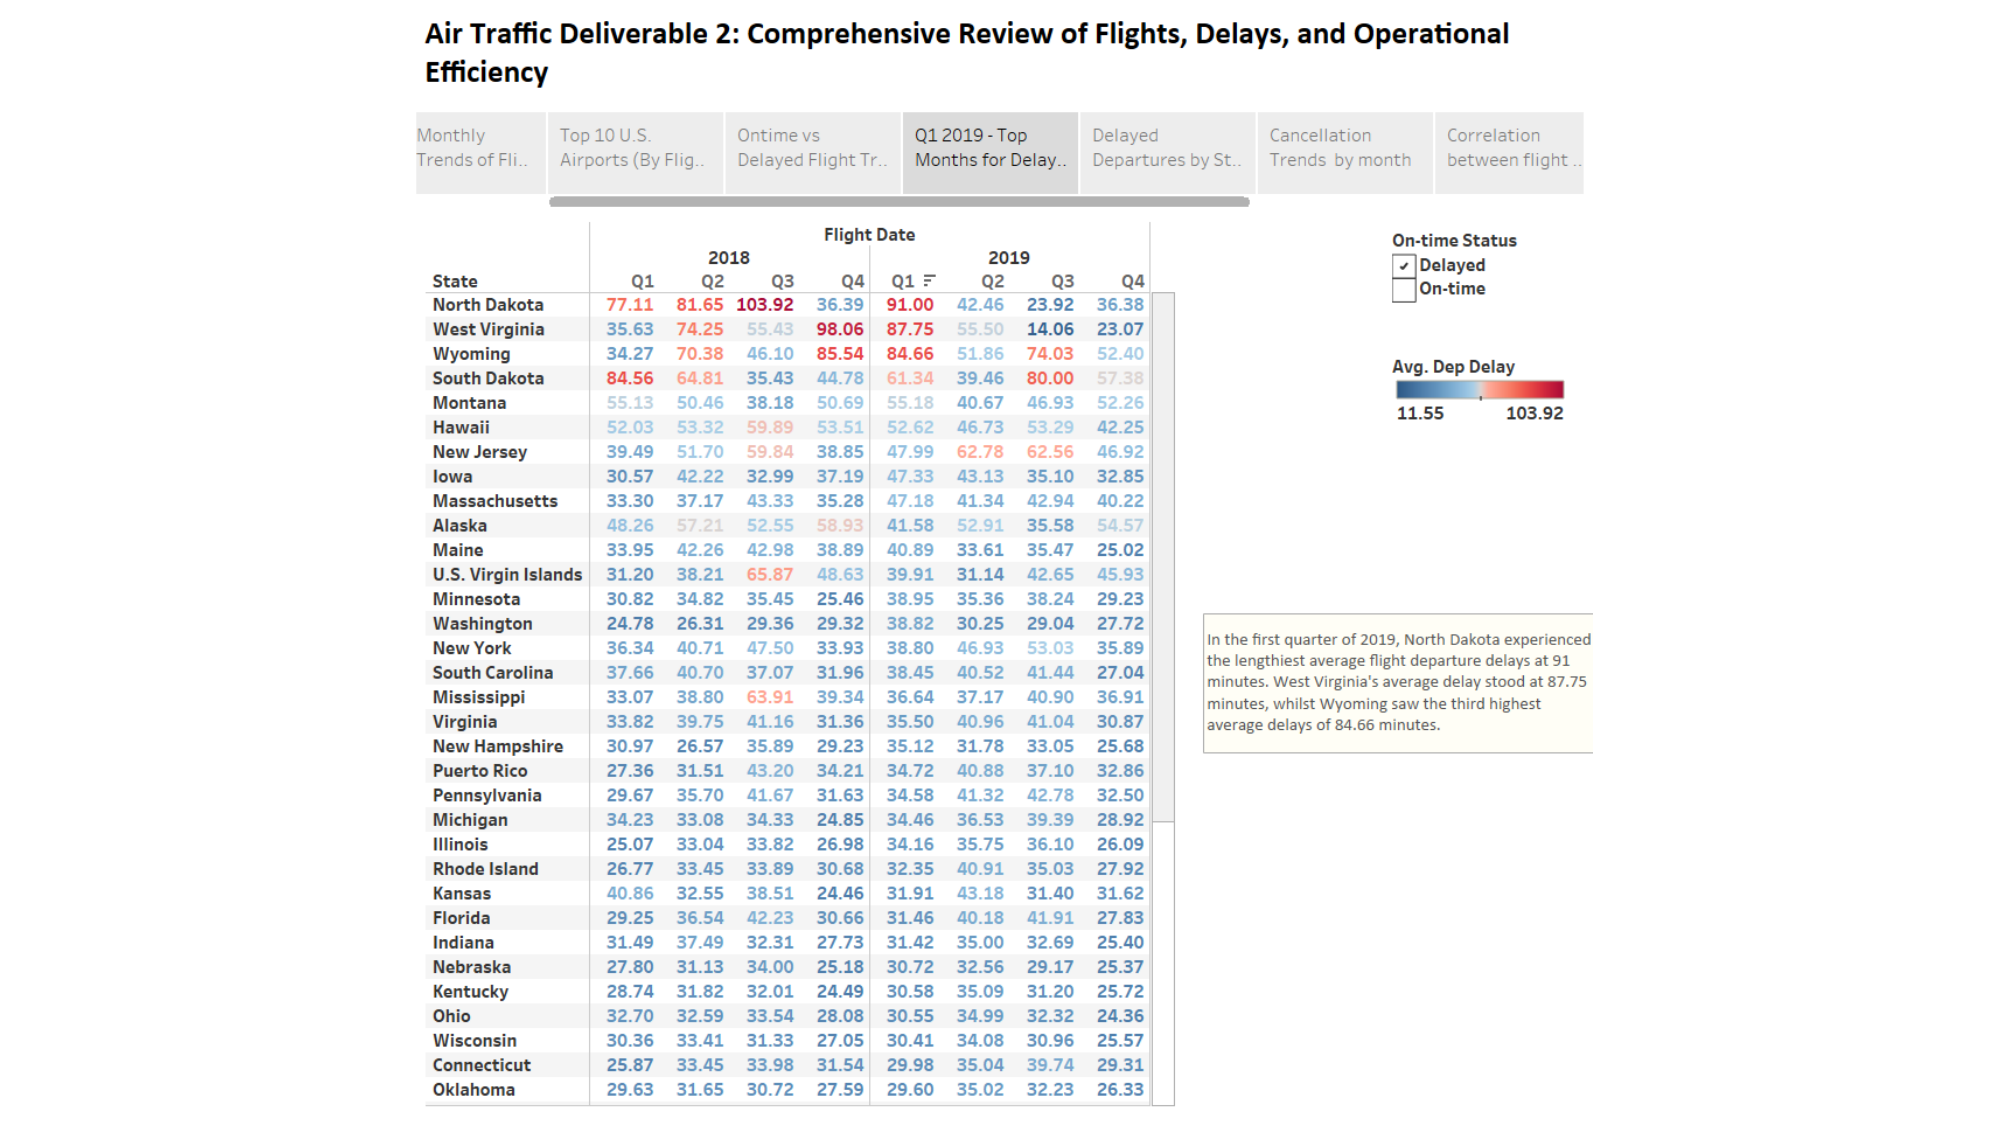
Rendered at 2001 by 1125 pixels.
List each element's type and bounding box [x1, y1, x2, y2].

picture [407, 0, 1593, 1125]
